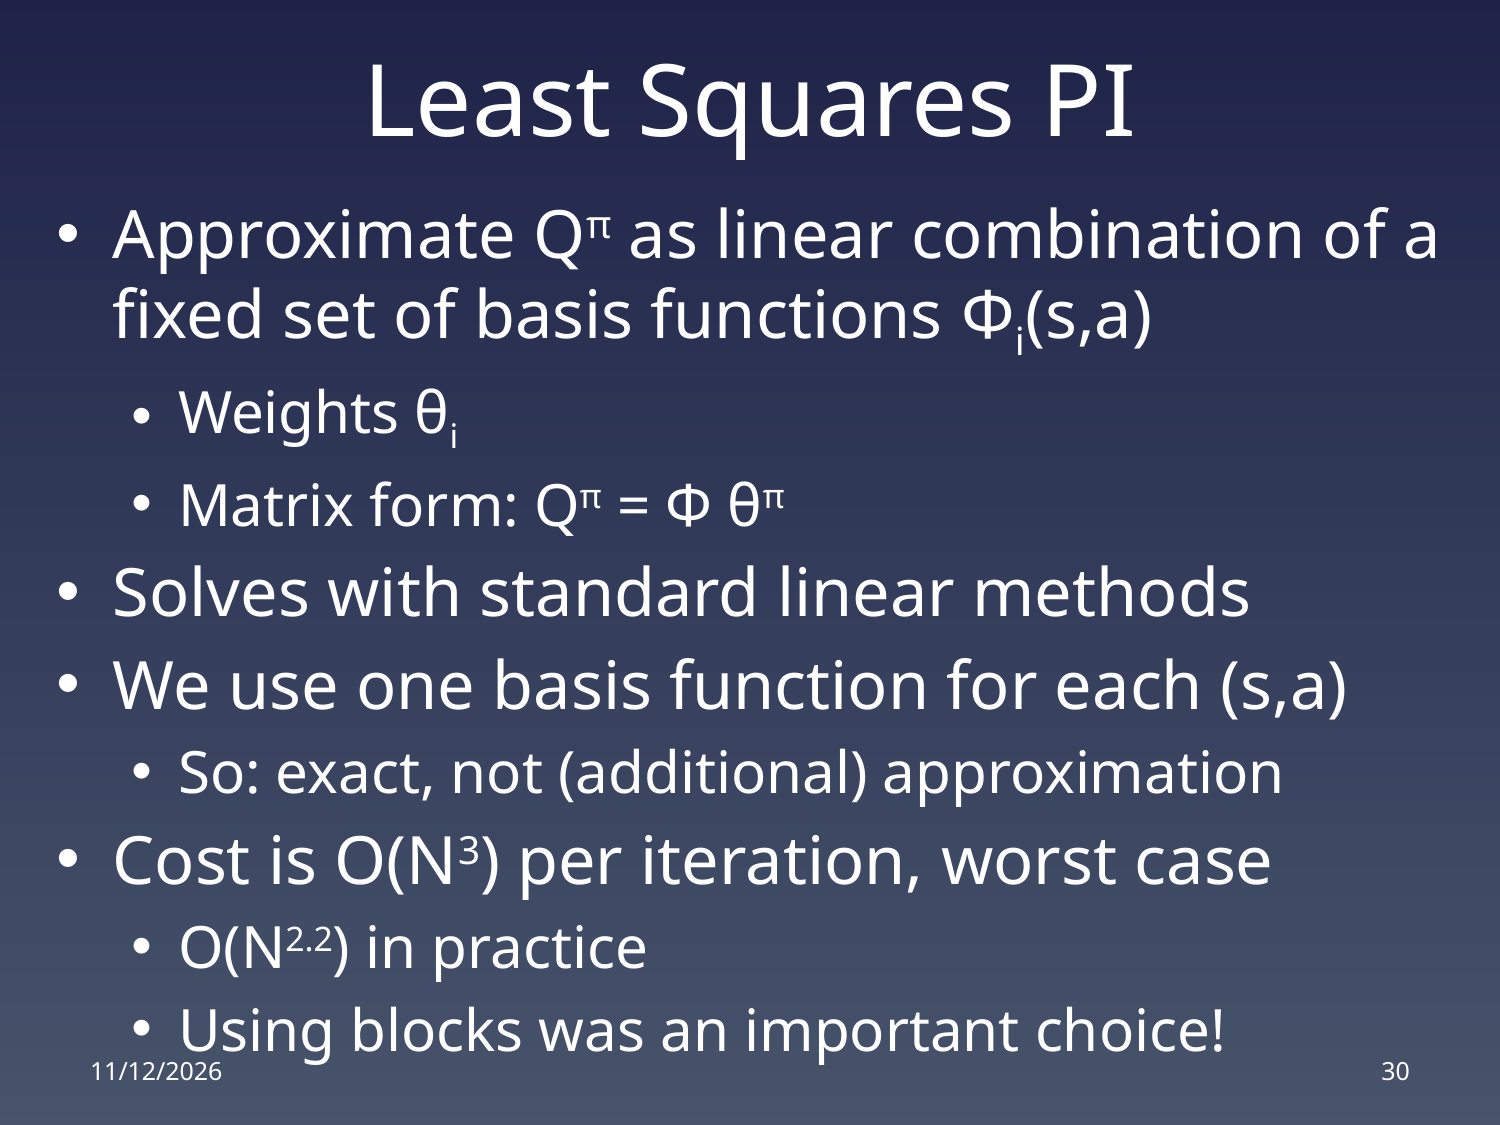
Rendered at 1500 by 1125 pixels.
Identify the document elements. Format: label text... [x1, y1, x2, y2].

slide_number 30 [1074, 1042, 1425, 1103]
title Least Squares PI [75, 29, 1425, 184]
list Approximate Qπ as linear combination of a fixed set of basis functions Φi(s,a) Weights θi Matrix form: Qπ = Φ θπ Solves with standard linear methods We use one basis function for each (s,a) So: exact, not (additional) approximation Cost is O(N3) per iteration, worst case O(N2.2) in practice Using blocks was an important choice! [41, 184, 1500, 946]
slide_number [75, 1042, 425, 1103]
